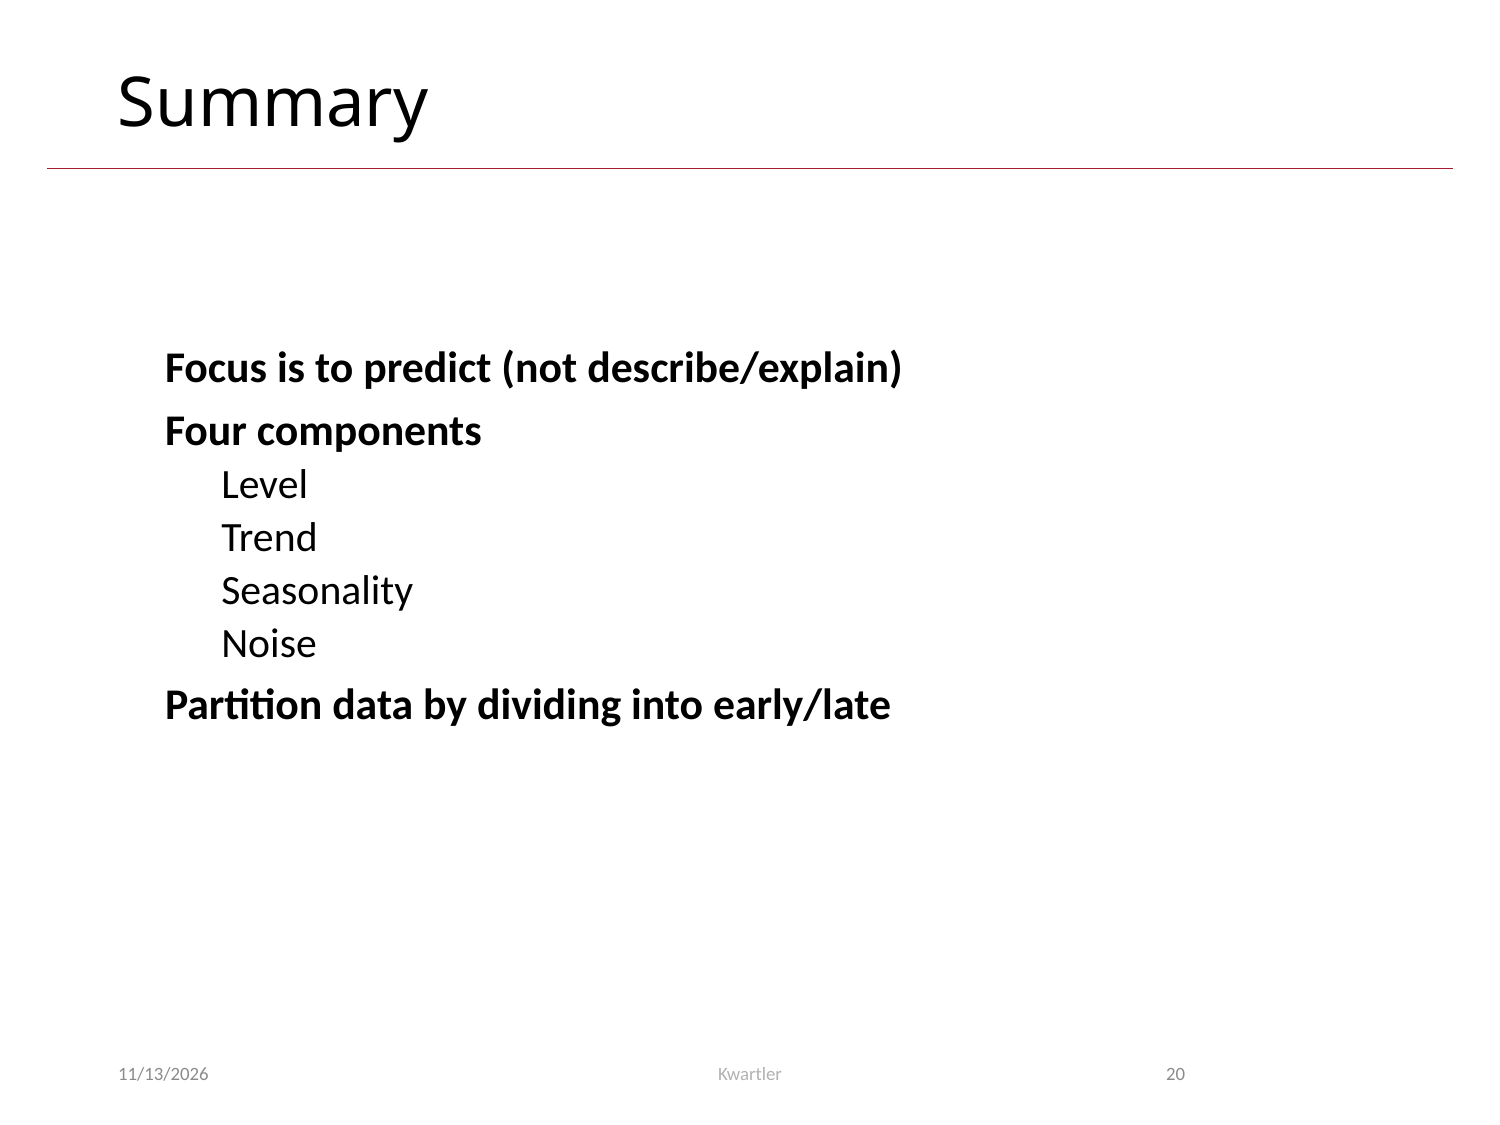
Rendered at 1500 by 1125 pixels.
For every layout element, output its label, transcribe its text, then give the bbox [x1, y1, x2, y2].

footer Kwartler [496, 1042, 1004, 1103]
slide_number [103, 1042, 441, 1103]
title Summary [103, 59, 1397, 157]
list Focus is to predict (not describe/explain) Four components Level Trend Seasonality Noise Partition data by dividing into early/late [150, 337, 1425, 988]
slide_number 20 [1059, 1042, 1200, 1103]
